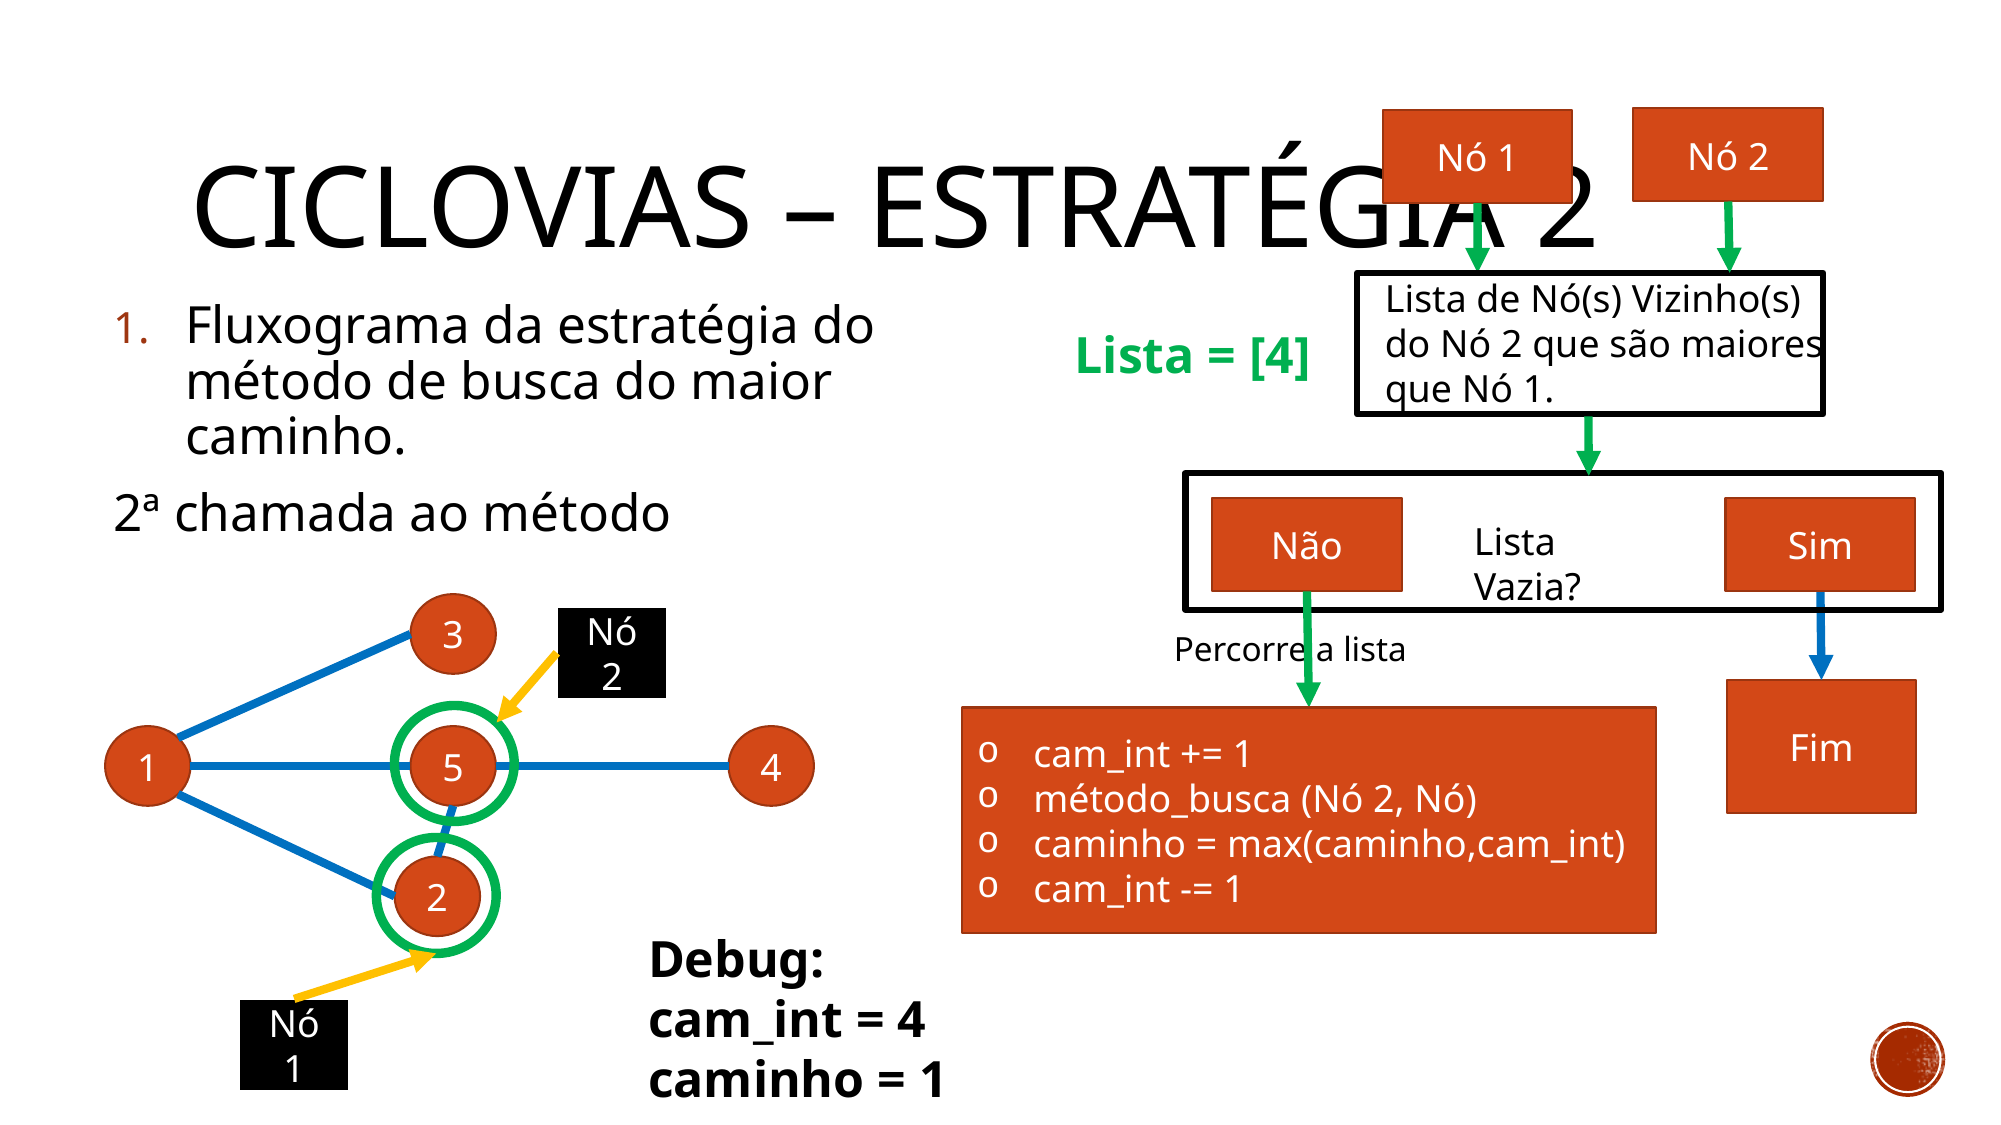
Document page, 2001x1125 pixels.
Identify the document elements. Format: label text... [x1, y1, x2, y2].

text_box [1356, 391, 1370, 415]
text_box Nó 2 [296, 993, 351, 999]
list Fluxograma da estratégia do método de busca do maior caminho. 2ª chamada ao método [98, 292, 1053, 553]
text_box Nó 2 [1632, 107, 1824, 202]
text_box Percorre a lista [1312, 620, 1424, 676]
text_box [108, 597, 812, 934]
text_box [296, 955, 434, 997]
text_box [1184, 472, 1942, 611]
text_box Lista de Nó(s) Vizinho(s) do Nó 2 que são maiores que Nó 1. [1370, 267, 1858, 417]
text_box Nó 1 [237, 997, 351, 1094]
text_box Percorre a lista [1159, 620, 1304, 676]
text_box [393, 937, 480, 955]
text_box Nó 1 [1382, 109, 1573, 204]
text_box cam_int += 1 método_busca (Nó 2, Nó) caminho = max(caminho,cam_int) cam_int -= 1 [961, 706, 1657, 934]
text_box [1356, 272, 1370, 315]
title Ciclovias – Estratégia 2 [175, 79, 1826, 344]
text_box Lista = [4] [1059, 315, 1378, 391]
text_box Fim [1726, 679, 1917, 814]
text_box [499, 655, 555, 721]
text_box Lista Vazia? [1459, 611, 1687, 616]
text_box Debug: cam_int = 4 caminho = 1 [633, 920, 1028, 1115]
